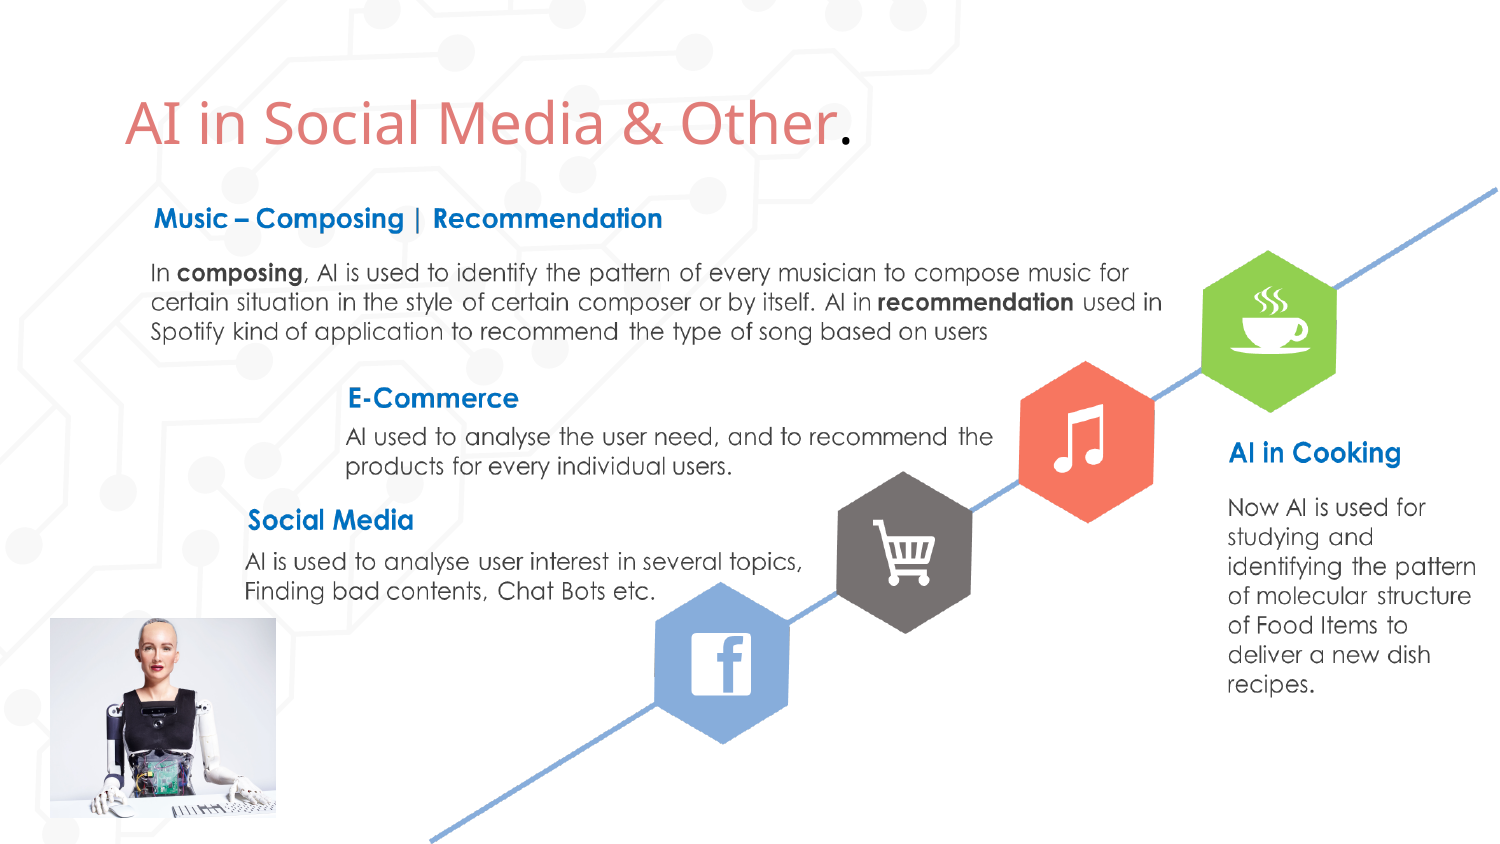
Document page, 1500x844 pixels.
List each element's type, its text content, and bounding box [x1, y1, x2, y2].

title AI in Social Media & Other. [110, 71, 889, 166]
picture [50, 185, 1500, 844]
